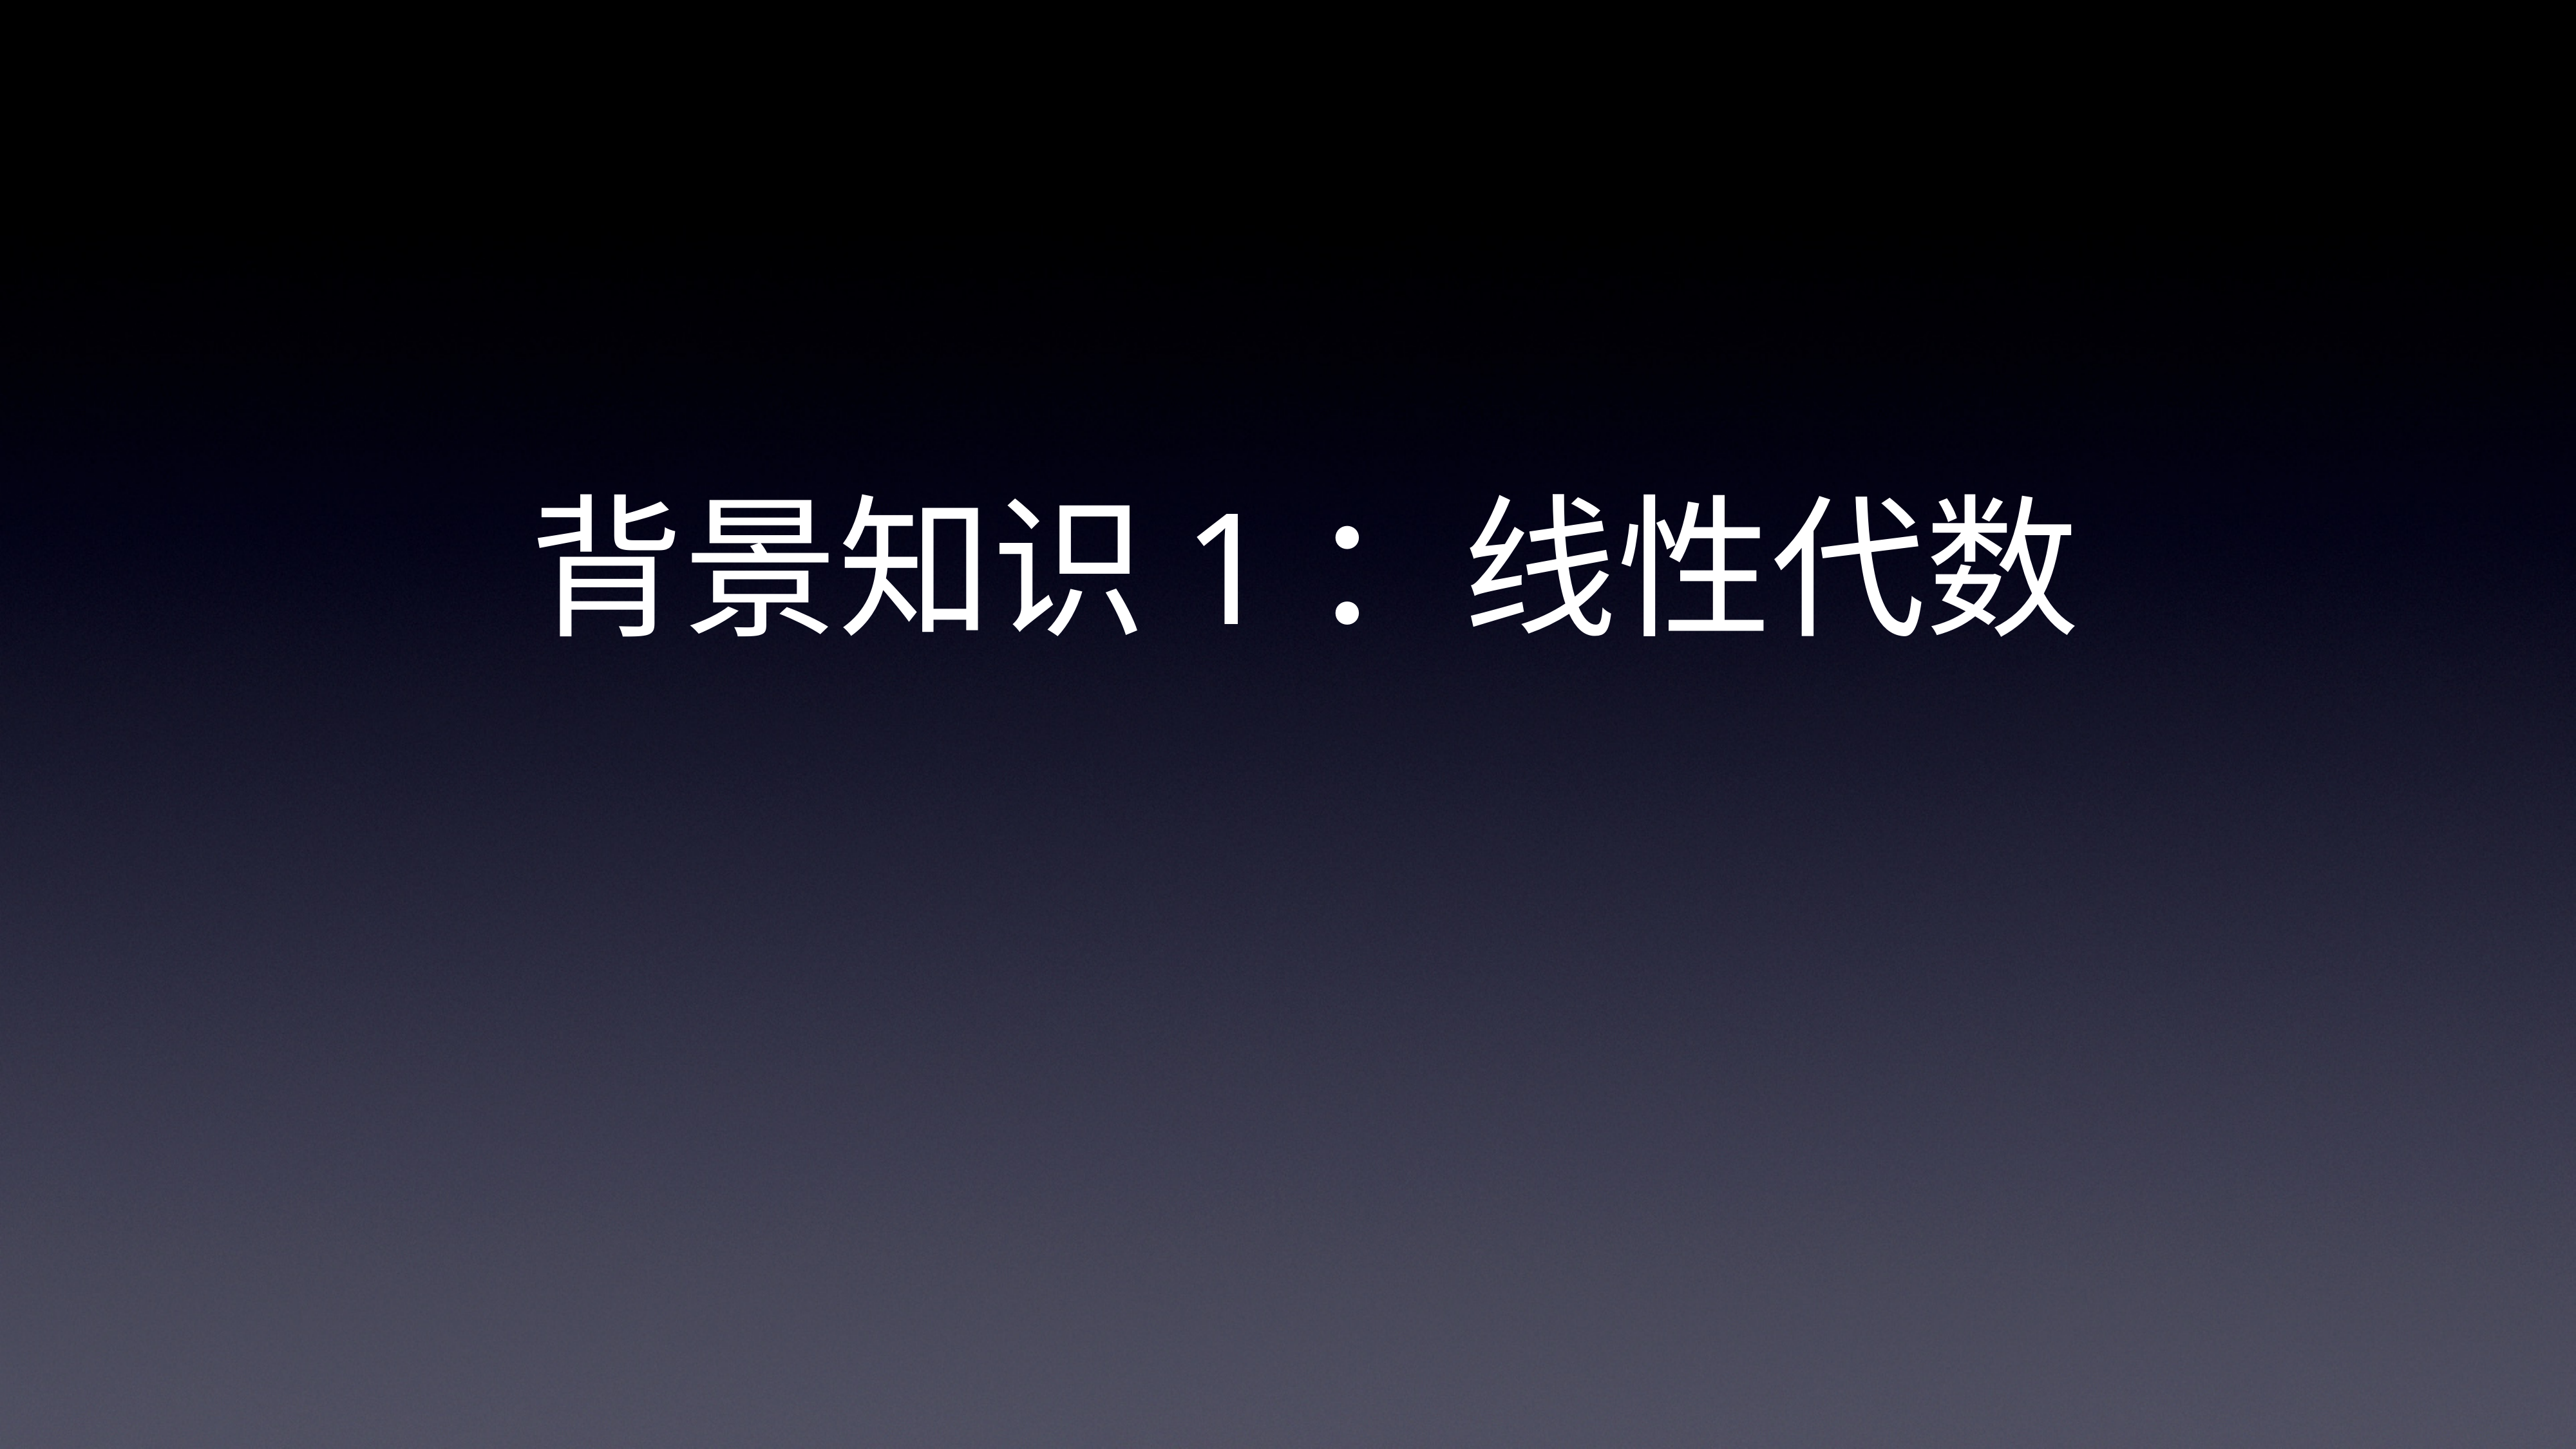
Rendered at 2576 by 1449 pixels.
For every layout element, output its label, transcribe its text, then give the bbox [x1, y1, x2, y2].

text_box 背景知识1：线性代数 [258, 465, 2352, 660]
picture [0, 0, 2576, 1449]
